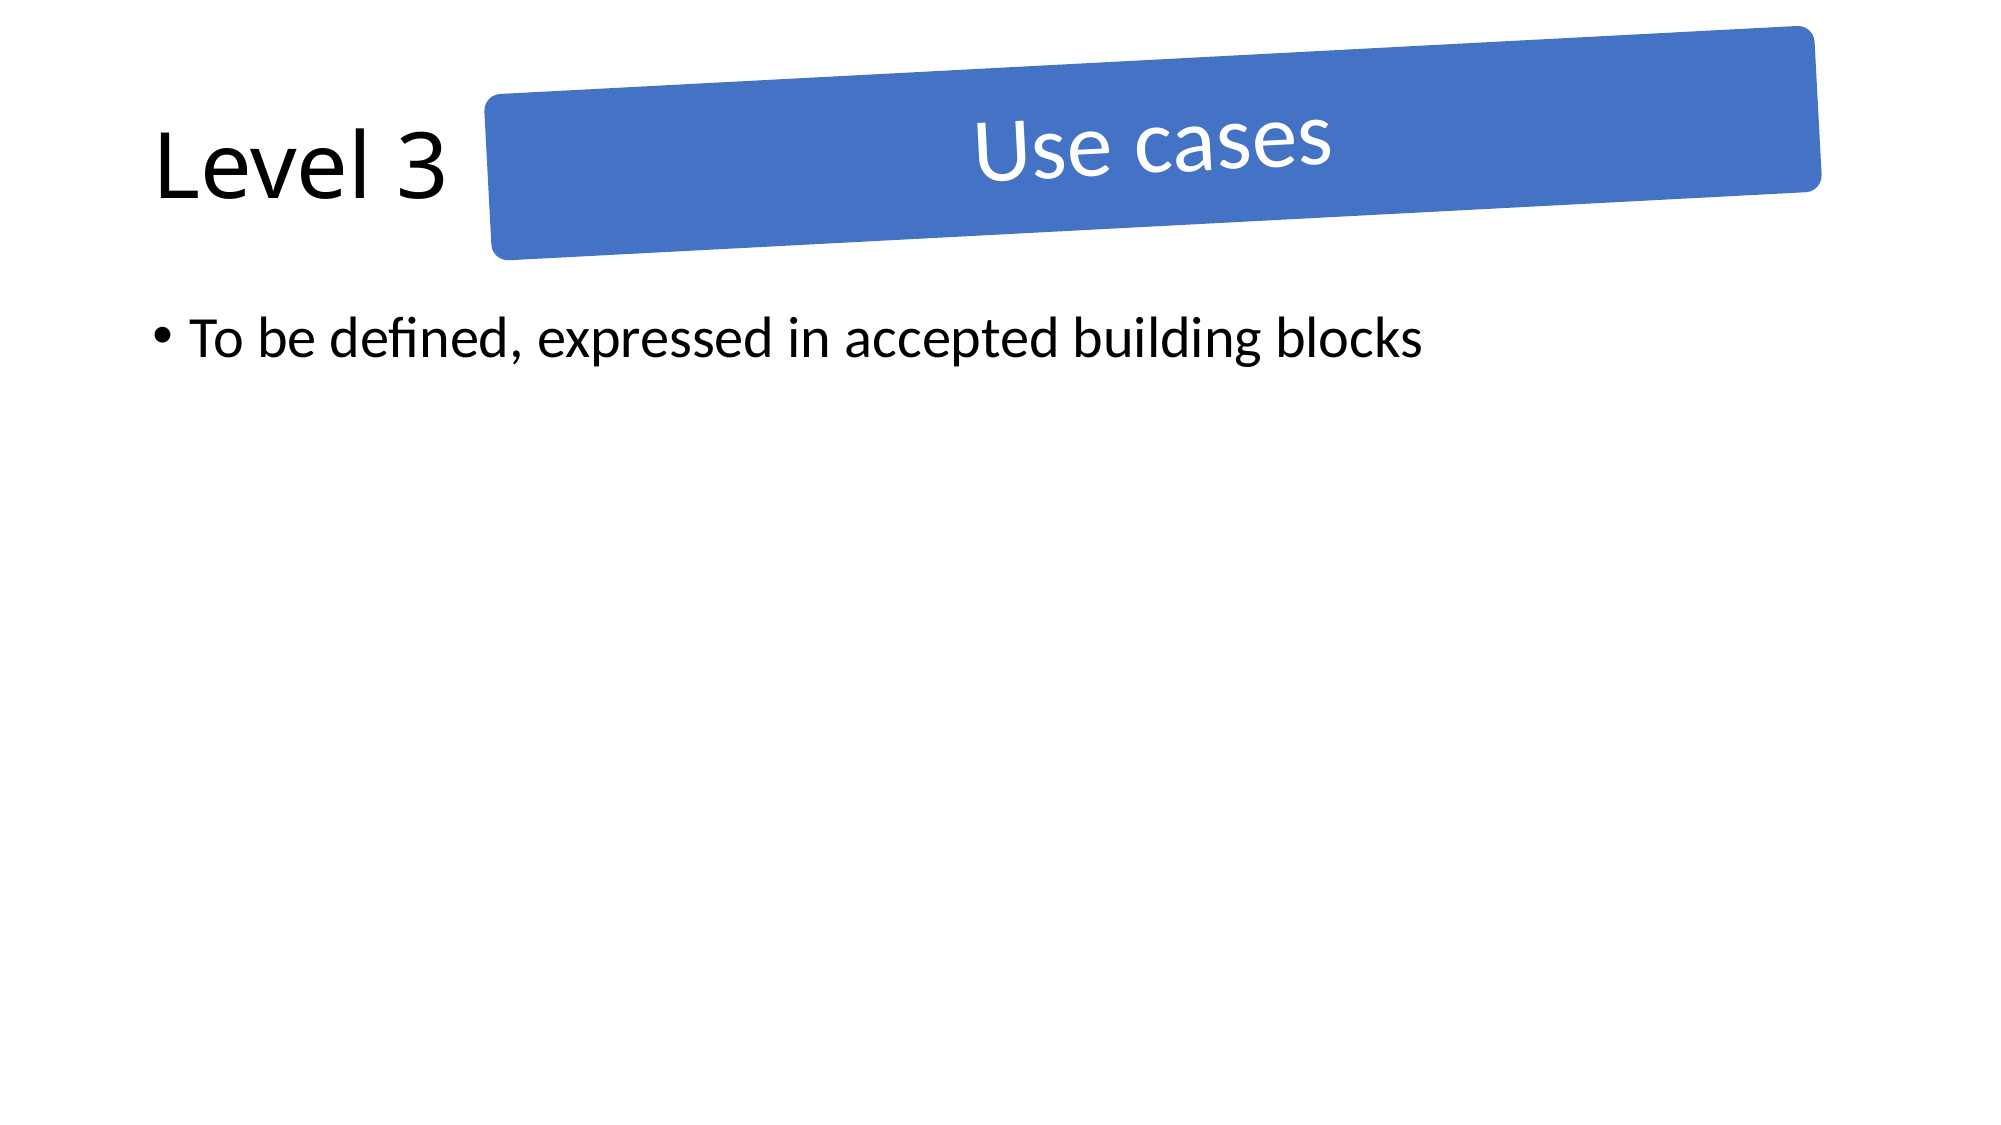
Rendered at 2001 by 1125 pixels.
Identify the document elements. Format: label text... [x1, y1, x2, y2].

title Level 3 [137, 59, 1863, 278]
list To be defined, expressed in accepted building blocks [137, 299, 1863, 1014]
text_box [486, 59, 1819, 227]
